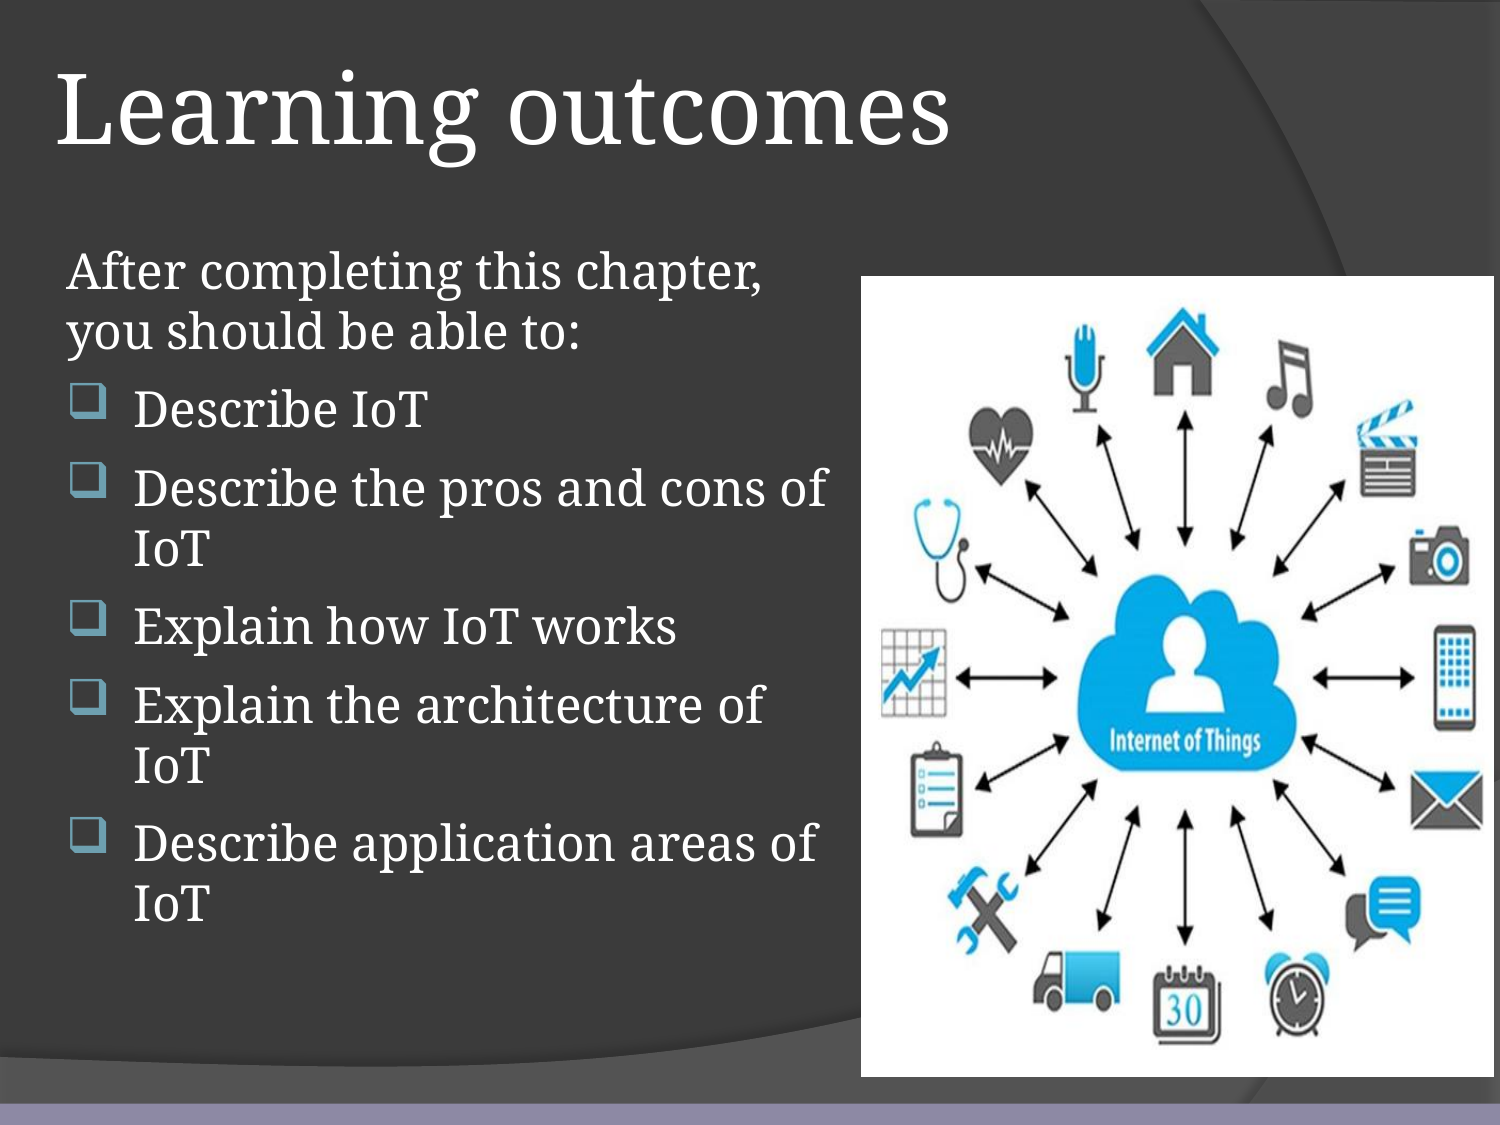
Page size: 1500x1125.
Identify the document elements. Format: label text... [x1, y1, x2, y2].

list After completing this chapter, you should be able to: Describe IoT Describe the pros and cons of IoT Explain how IoT works Explain the architecture of IoT Describe application areas of IoT [51, 224, 862, 948]
picture [860, 276, 1494, 1078]
title Learning outcomes [39, 31, 1438, 187]
